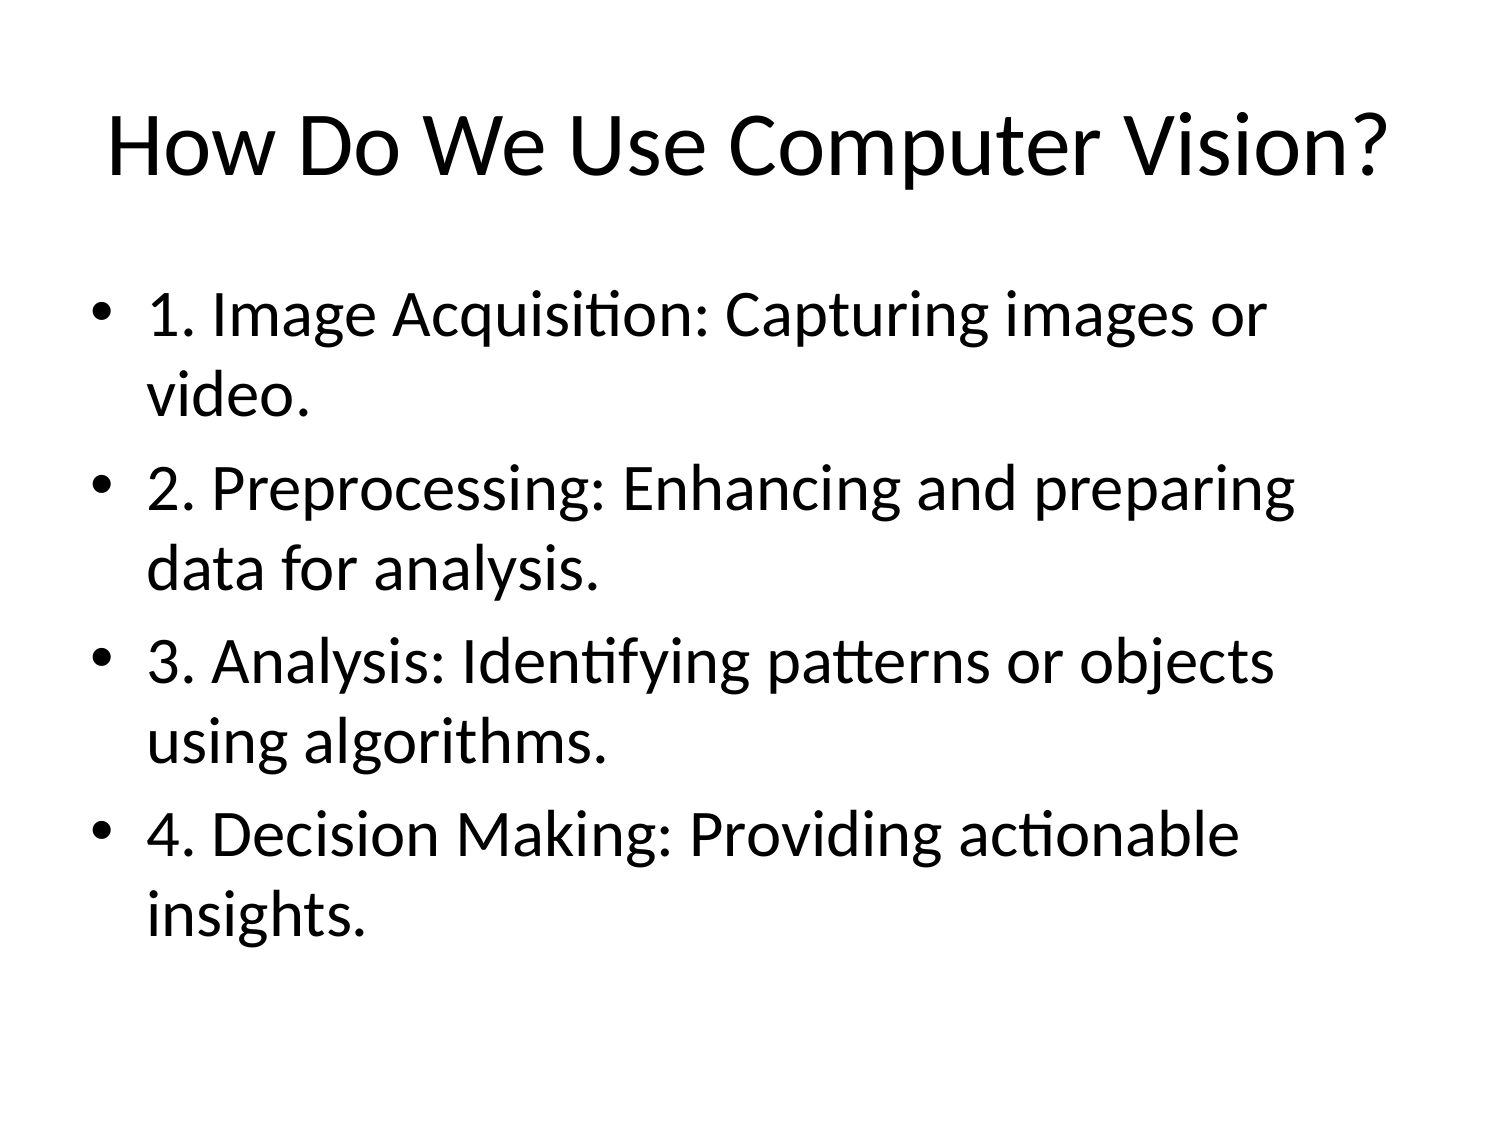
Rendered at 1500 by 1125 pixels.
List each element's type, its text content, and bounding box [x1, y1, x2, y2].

list 1. Image Acquisition: Capturing images or video. 2. Preprocessing: Enhancing and preparing data for analysis. 3. Analysis: Identifying patterns or objects using algorithms. 4. Decision Making: Providing actionable insights. [75, 262, 1425, 1005]
title How Do We Use Computer Vision? [75, 45, 1425, 233]
